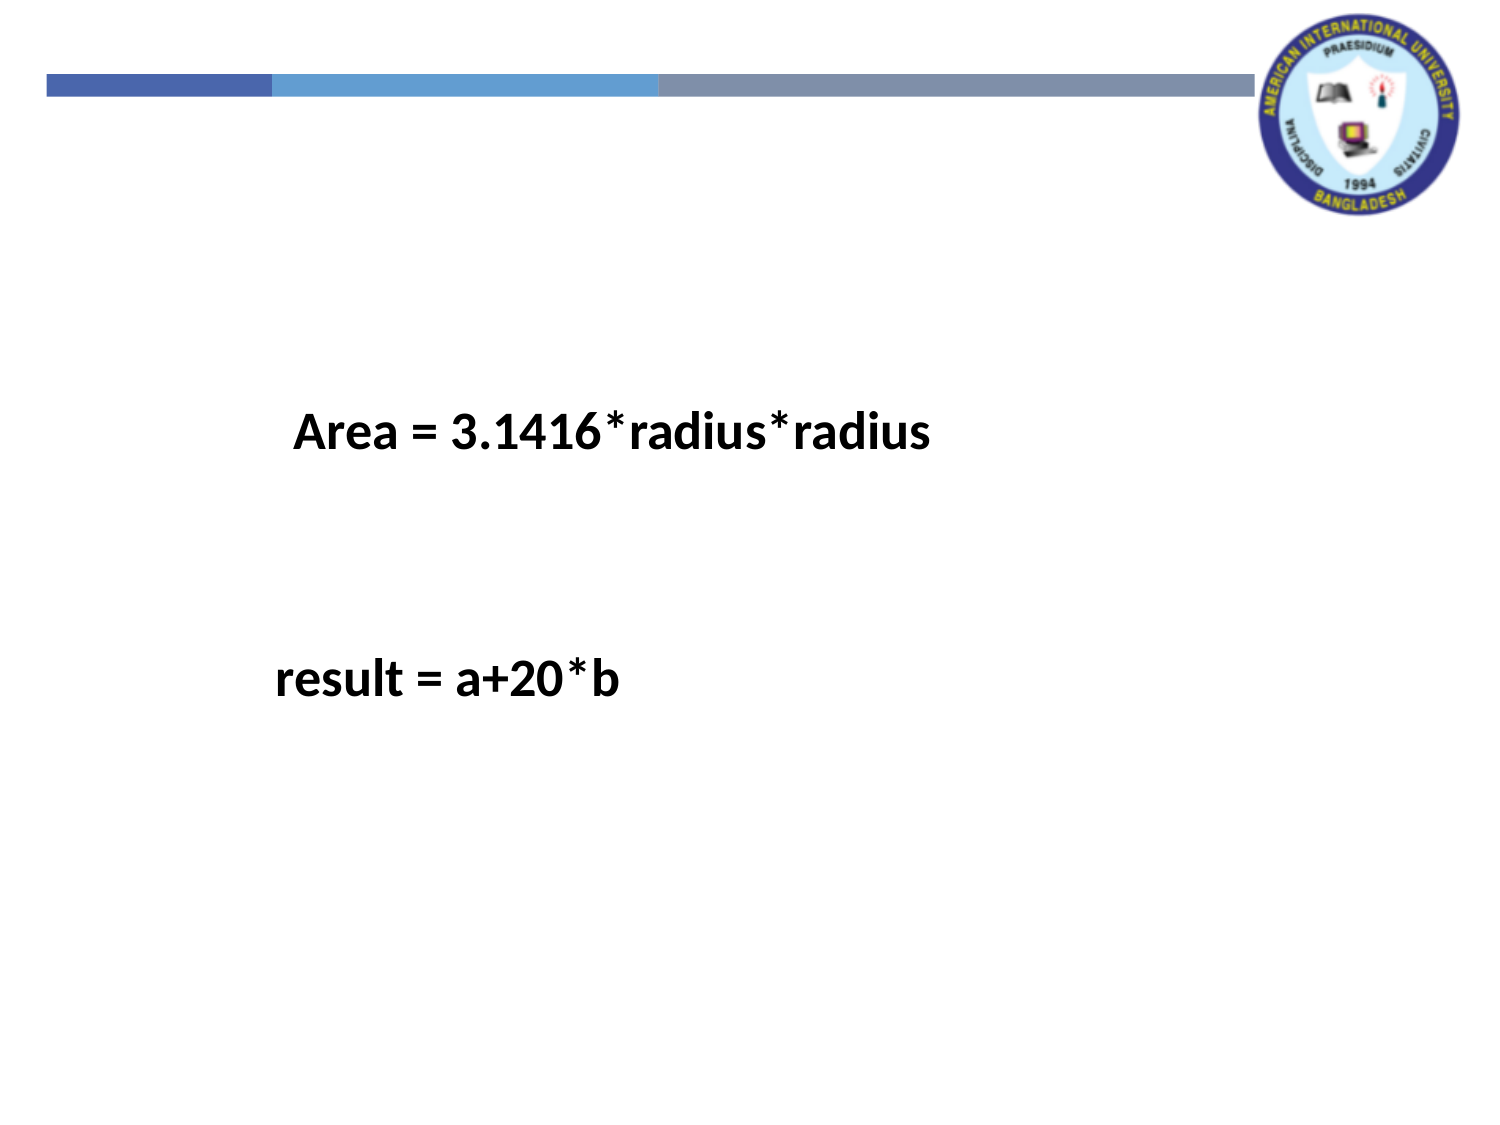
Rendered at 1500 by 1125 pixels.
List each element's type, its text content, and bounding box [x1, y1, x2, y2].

text_box result = a+20*b [260, 634, 1237, 716]
picture [1254, 9, 1465, 221]
text_box Area = 3.1416*radius*radius [278, 388, 1255, 470]
